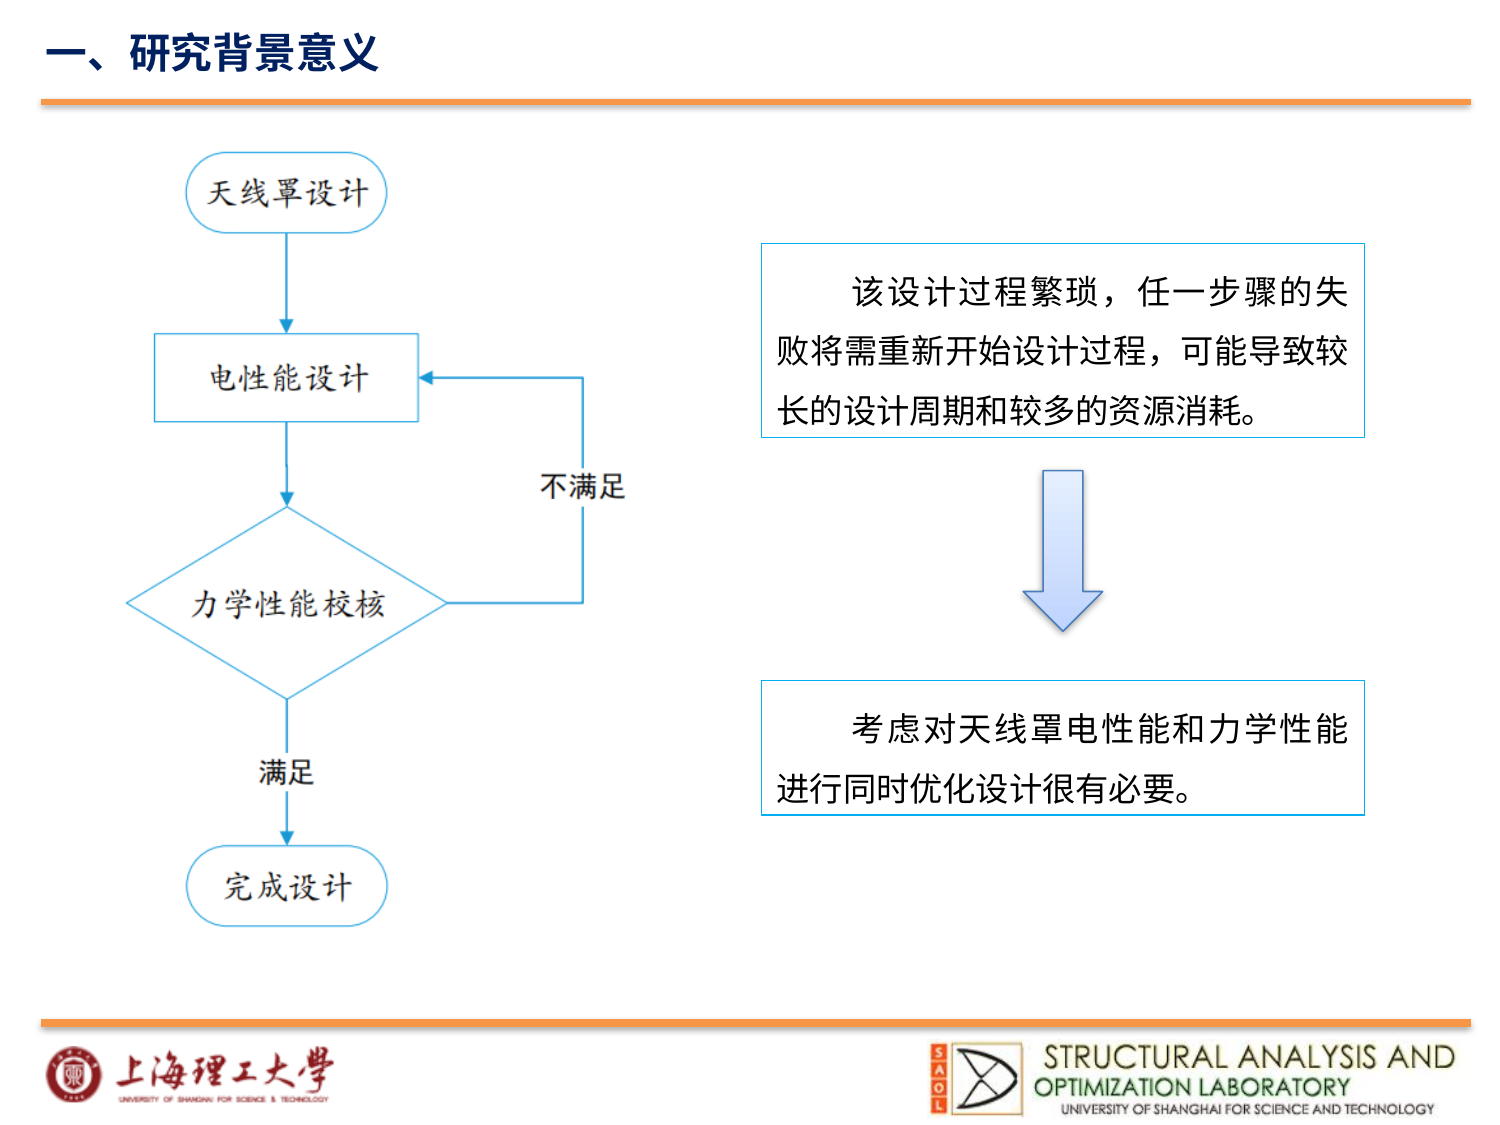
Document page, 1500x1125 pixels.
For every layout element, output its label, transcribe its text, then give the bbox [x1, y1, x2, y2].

picture [41, 1046, 356, 1106]
text_box 该设计过程繁琐，任一步骤的失败将需重新开始设计过程，可能导致较长的设计周期和较多的资源消耗。 [761, 243, 1365, 438]
text_box 考虑对天线罩电性能和力学性能进行同时优化设计很有必要。 [761, 680, 1365, 816]
text_box 一、研究背景意义 [30, 19, 395, 84]
picture [42, 120, 644, 966]
picture [927, 1039, 1471, 1118]
text_box [1022, 469, 1104, 632]
